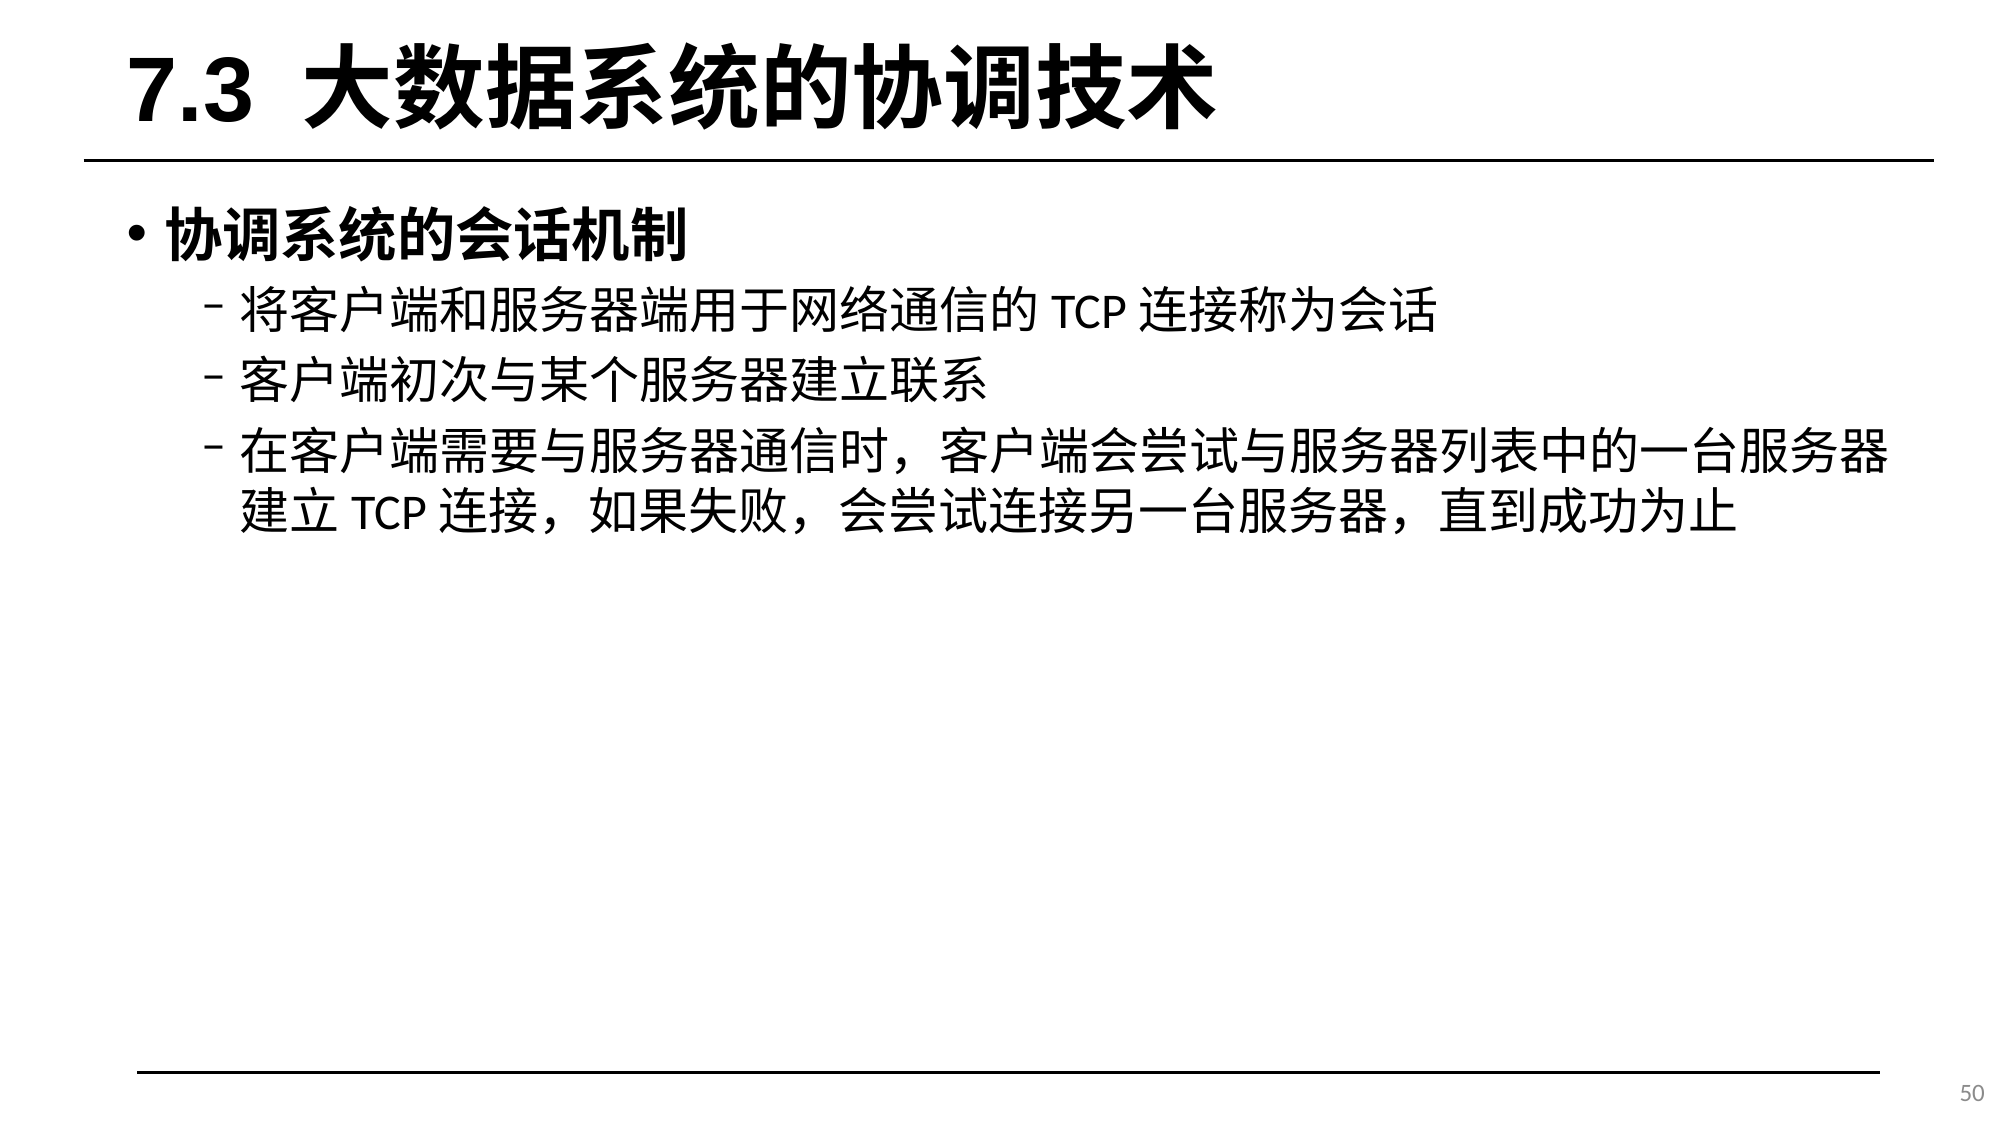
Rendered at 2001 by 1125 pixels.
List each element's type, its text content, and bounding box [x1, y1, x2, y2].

title 7.3 大数据系统的协调技术 [111, 22, 1905, 161]
slide_number 50 [1550, 1061, 2000, 1122]
list 协调系统的会话机制 将客户端和服务器端用于网络通信的TCP连接称为会话 客户端初次与某个服务器建立联系 在客户端需要与服务器通信时，客户端会尝试与服务器列表中的一台服务器建立TCP连接，如果失败，会尝试连接另一台服务器，直到成功为止 [111, 190, 1905, 1014]
